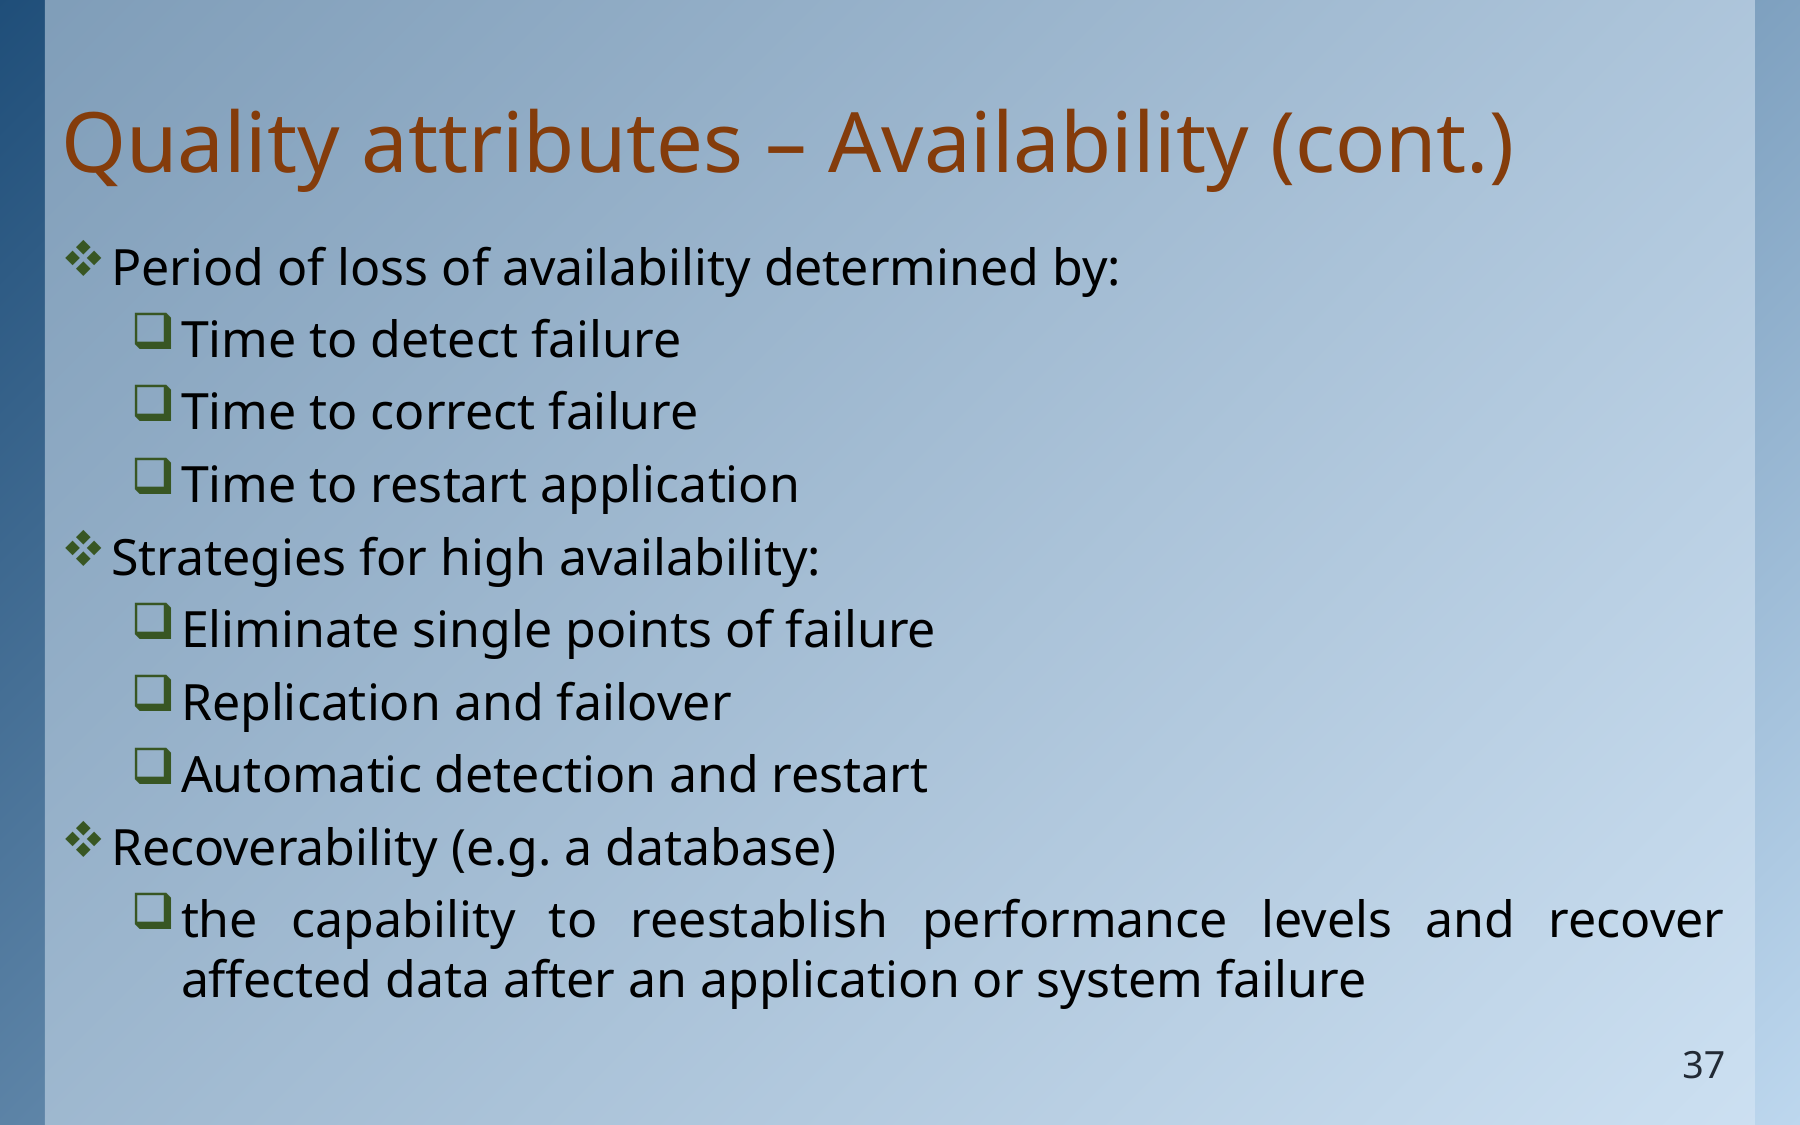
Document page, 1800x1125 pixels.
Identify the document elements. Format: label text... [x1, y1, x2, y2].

slide_number 37 [1581, 1050, 1746, 1103]
list Period of loss of availability determined by: Time to detect failure Time to correct failure Time to restart application Strategies for high availability: Eliminate single points of failure Replication and failover Automatic detection and restart Recoverability (e.g. a database) the capability to reestablish performance levels and recover affected data after an application or system failure [40, 224, 1746, 1103]
title Quality attributes – Availability (cont.) [40, 12, 1746, 200]
